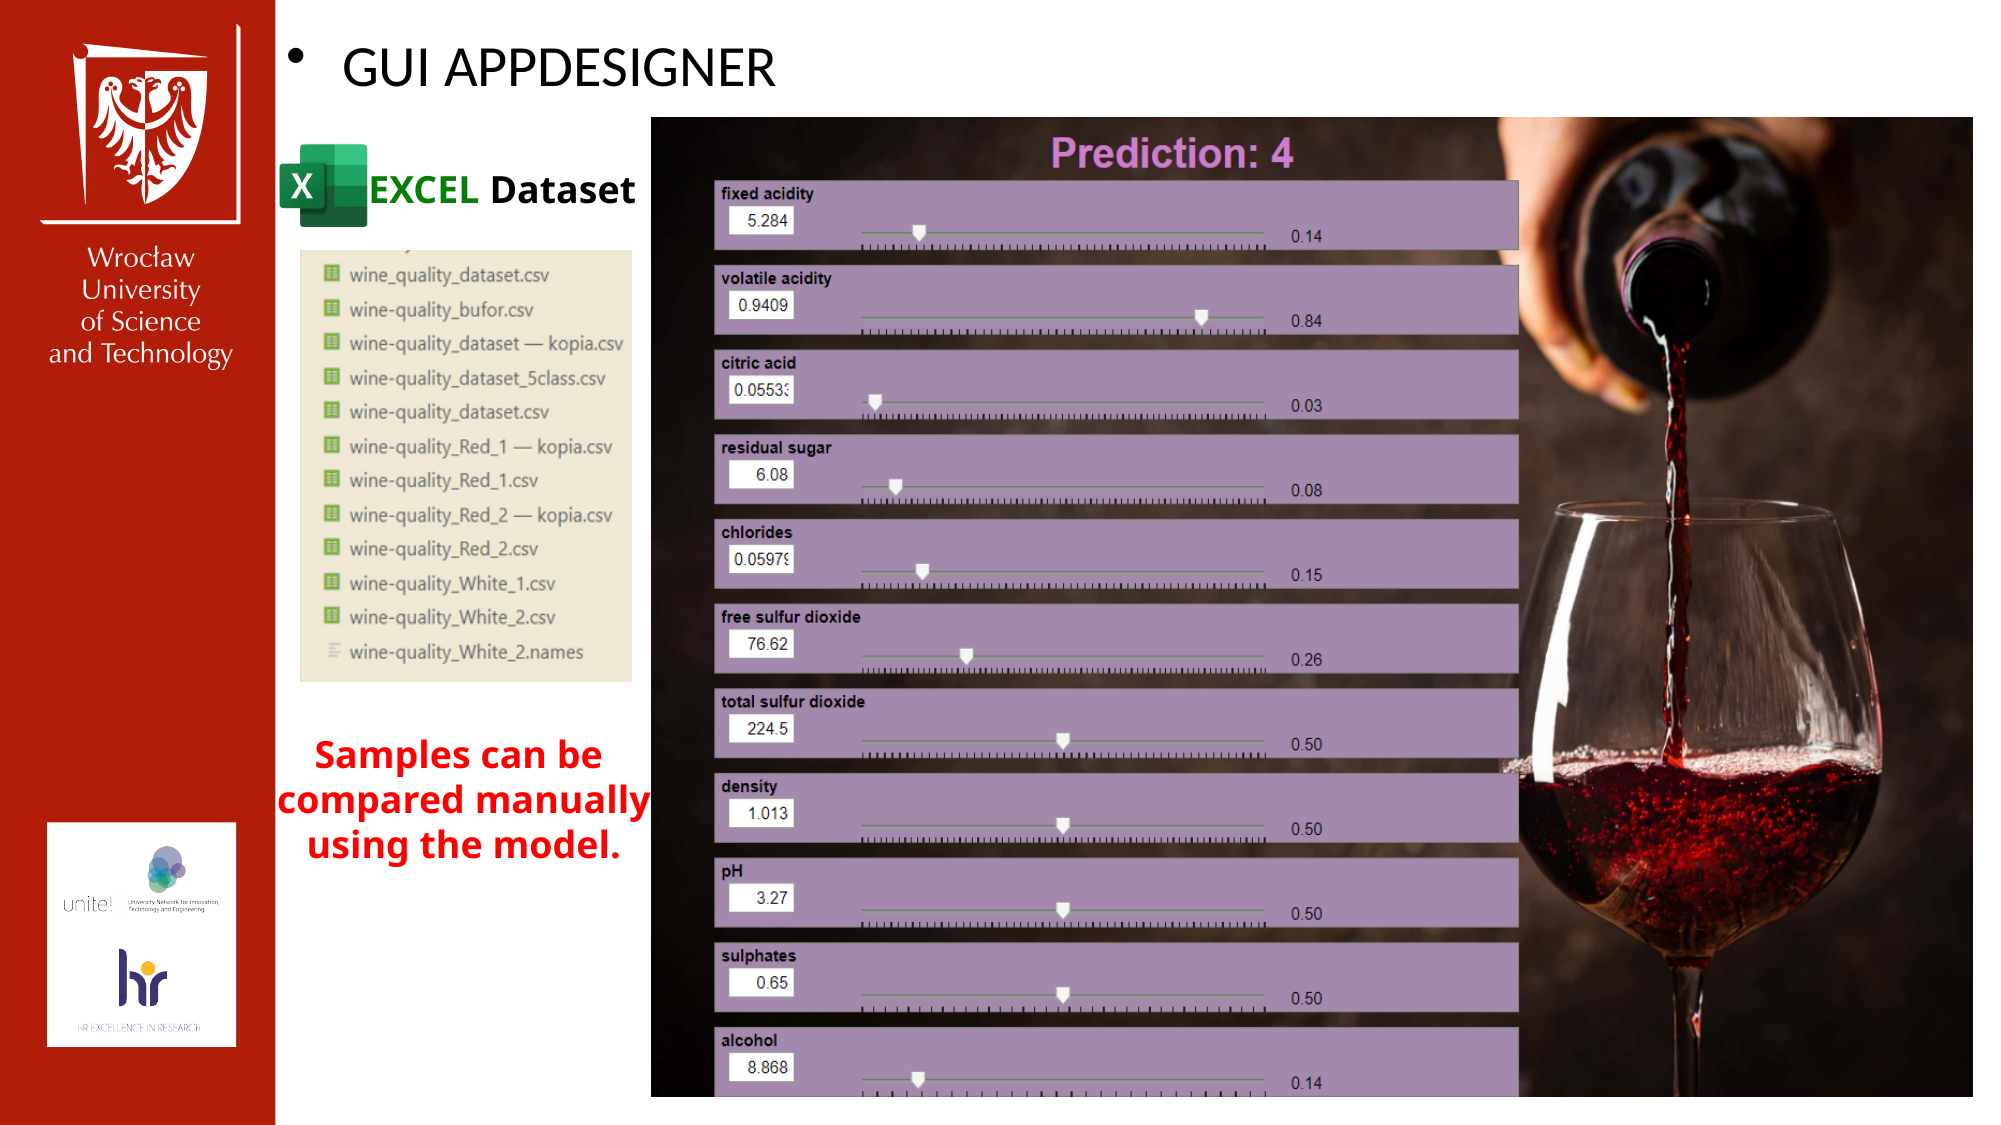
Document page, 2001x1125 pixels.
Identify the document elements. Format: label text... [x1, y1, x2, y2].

picture [257, 144, 388, 227]
picture [75, 943, 206, 1034]
text_box EXCEL Dataset [393, 158, 644, 219]
picture [38, 22, 241, 372]
picture [651, 117, 1973, 1097]
text_box Samples can be compared manually using the model. [269, 723, 646, 874]
list GUI APPDESIGNER [285, 18, 1973, 108]
picture [299, 250, 633, 682]
picture [64, 846, 219, 917]
